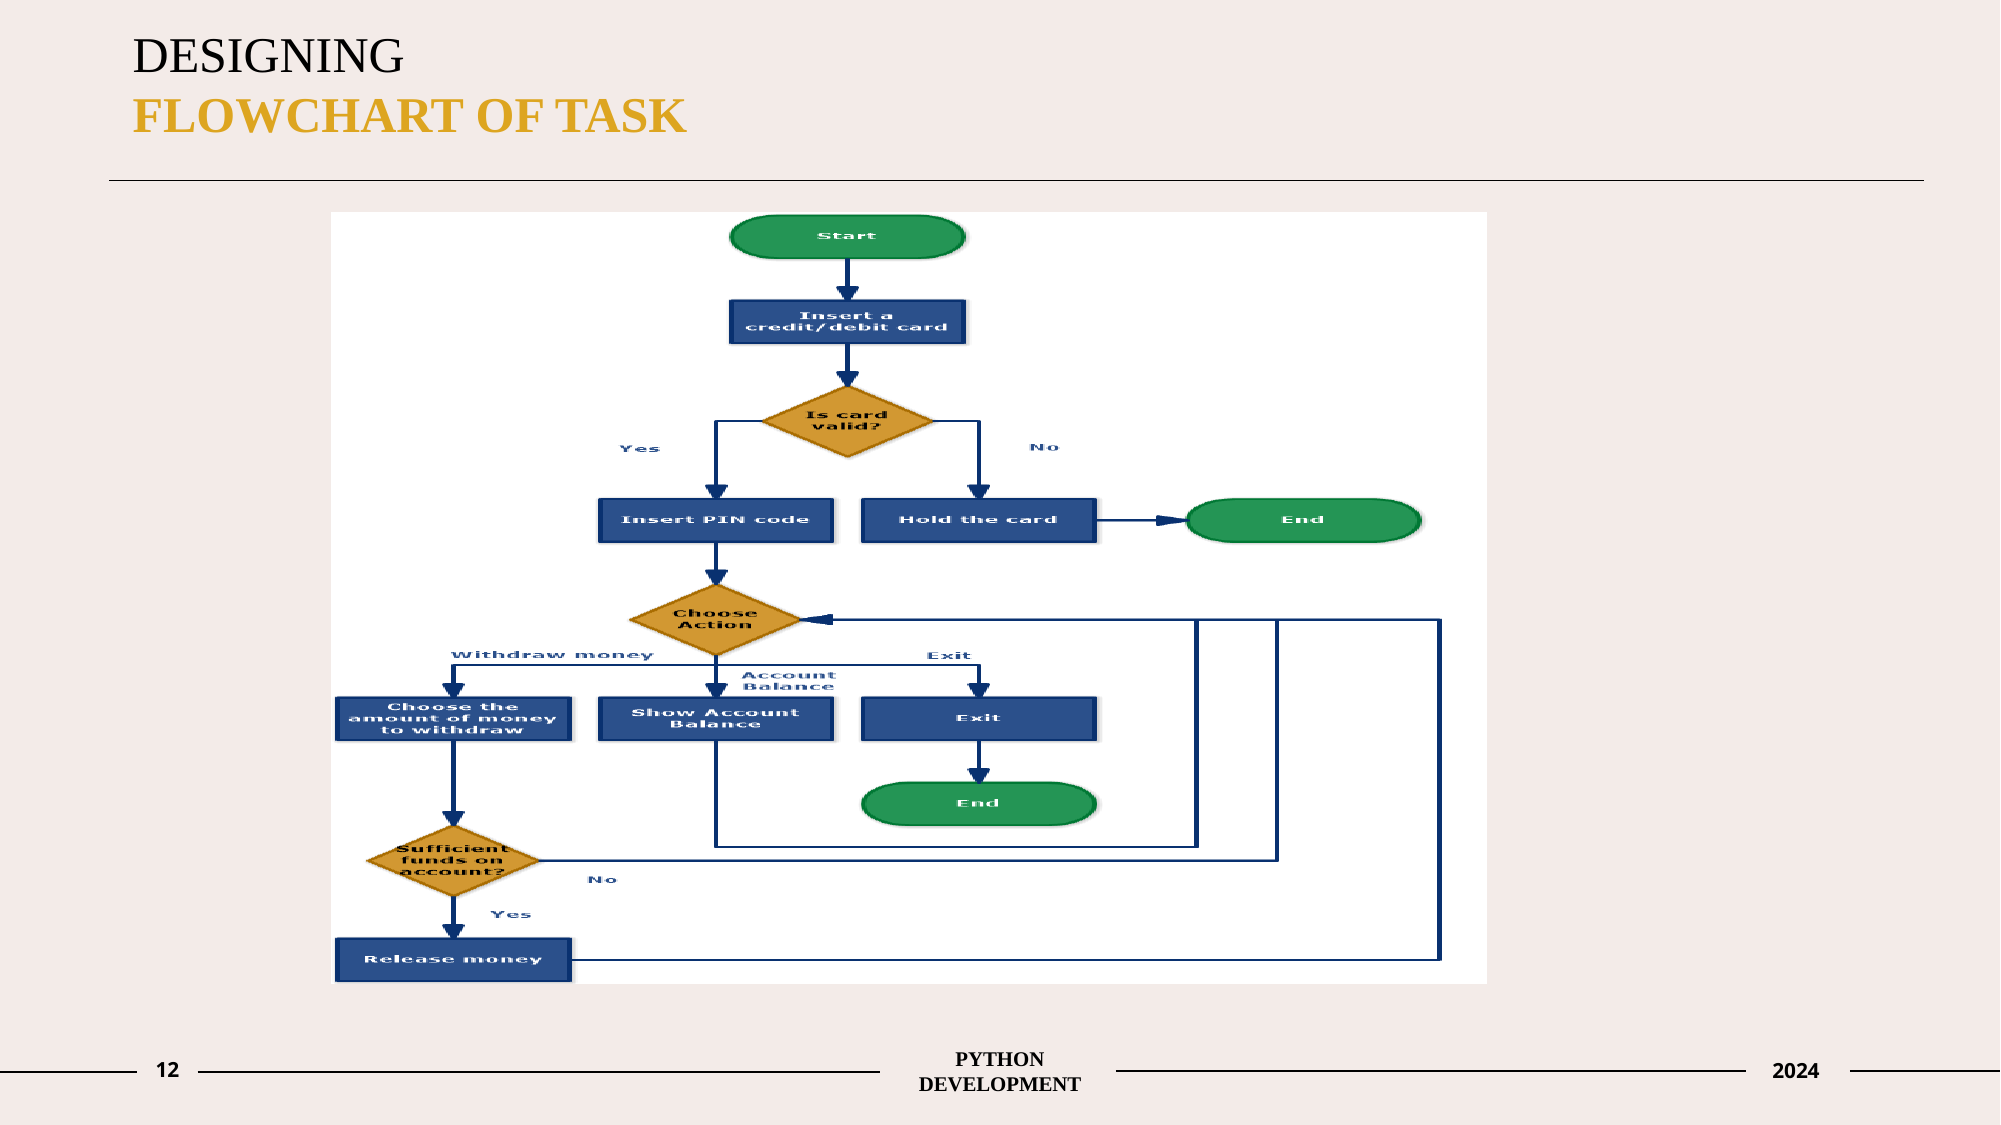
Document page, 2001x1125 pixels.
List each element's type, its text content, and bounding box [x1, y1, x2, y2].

slide_number 12 [137, 1050, 198, 1091]
footer PYTHON DEVELOPMENT [879, 1050, 1120, 1091]
picture [331, 212, 1487, 984]
title DESIGNING FLOWCHART OF TASK [117, 14, 1744, 180]
slide_number 2024 [1743, 1050, 1849, 1091]
